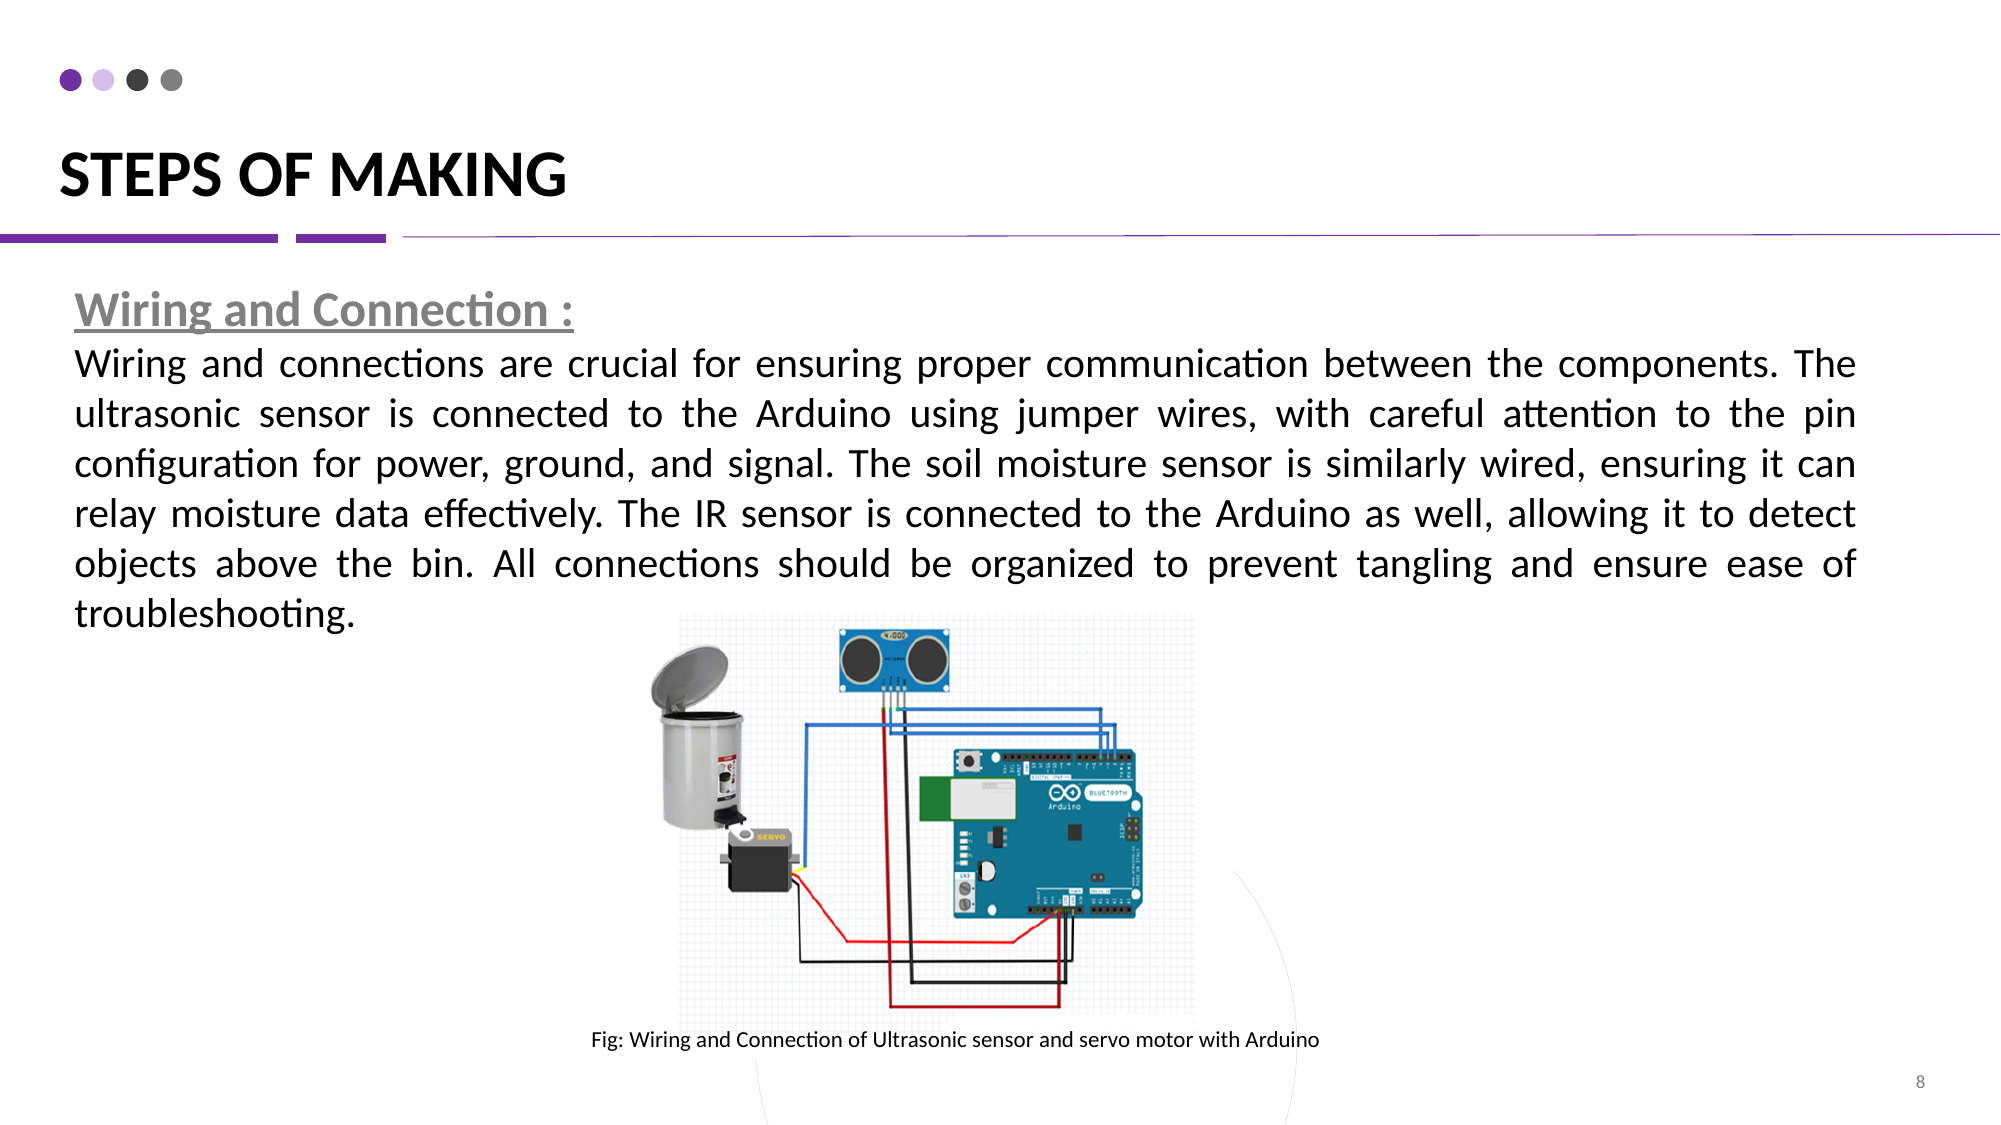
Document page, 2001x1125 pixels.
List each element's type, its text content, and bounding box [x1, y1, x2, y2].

title Steps of making [59, 40, 1941, 211]
slide_number 8 [1490, 1060, 1941, 1102]
picture [617, 604, 1234, 1061]
text_box Fig: Wiring and Connection of Ultrasonic sensor and servo motor with Arduino [1234, 1017, 1356, 1060]
text_box Fig: Wiring and Connection of Ultrasonic sensor and servo motor with Arduino [576, 1017, 617, 1060]
text_box Wiring and Connection : Wiring and connections are crucial for ensuring proper communication between the components. The ultrasonic sensor is connected to the Arduino using jumper wires, with careful attention to the pin configuration for power, ground, and signal. The soil moisture sensor is similarly wired, ensuring it can relay moisture data effectively. The IR sensor is connected to the Arduino as well, allowing it to detect objects above the bin. All connections should be organized to prevent tangling and ensure ease of troubleshooting. [59, 268, 1873, 929]
